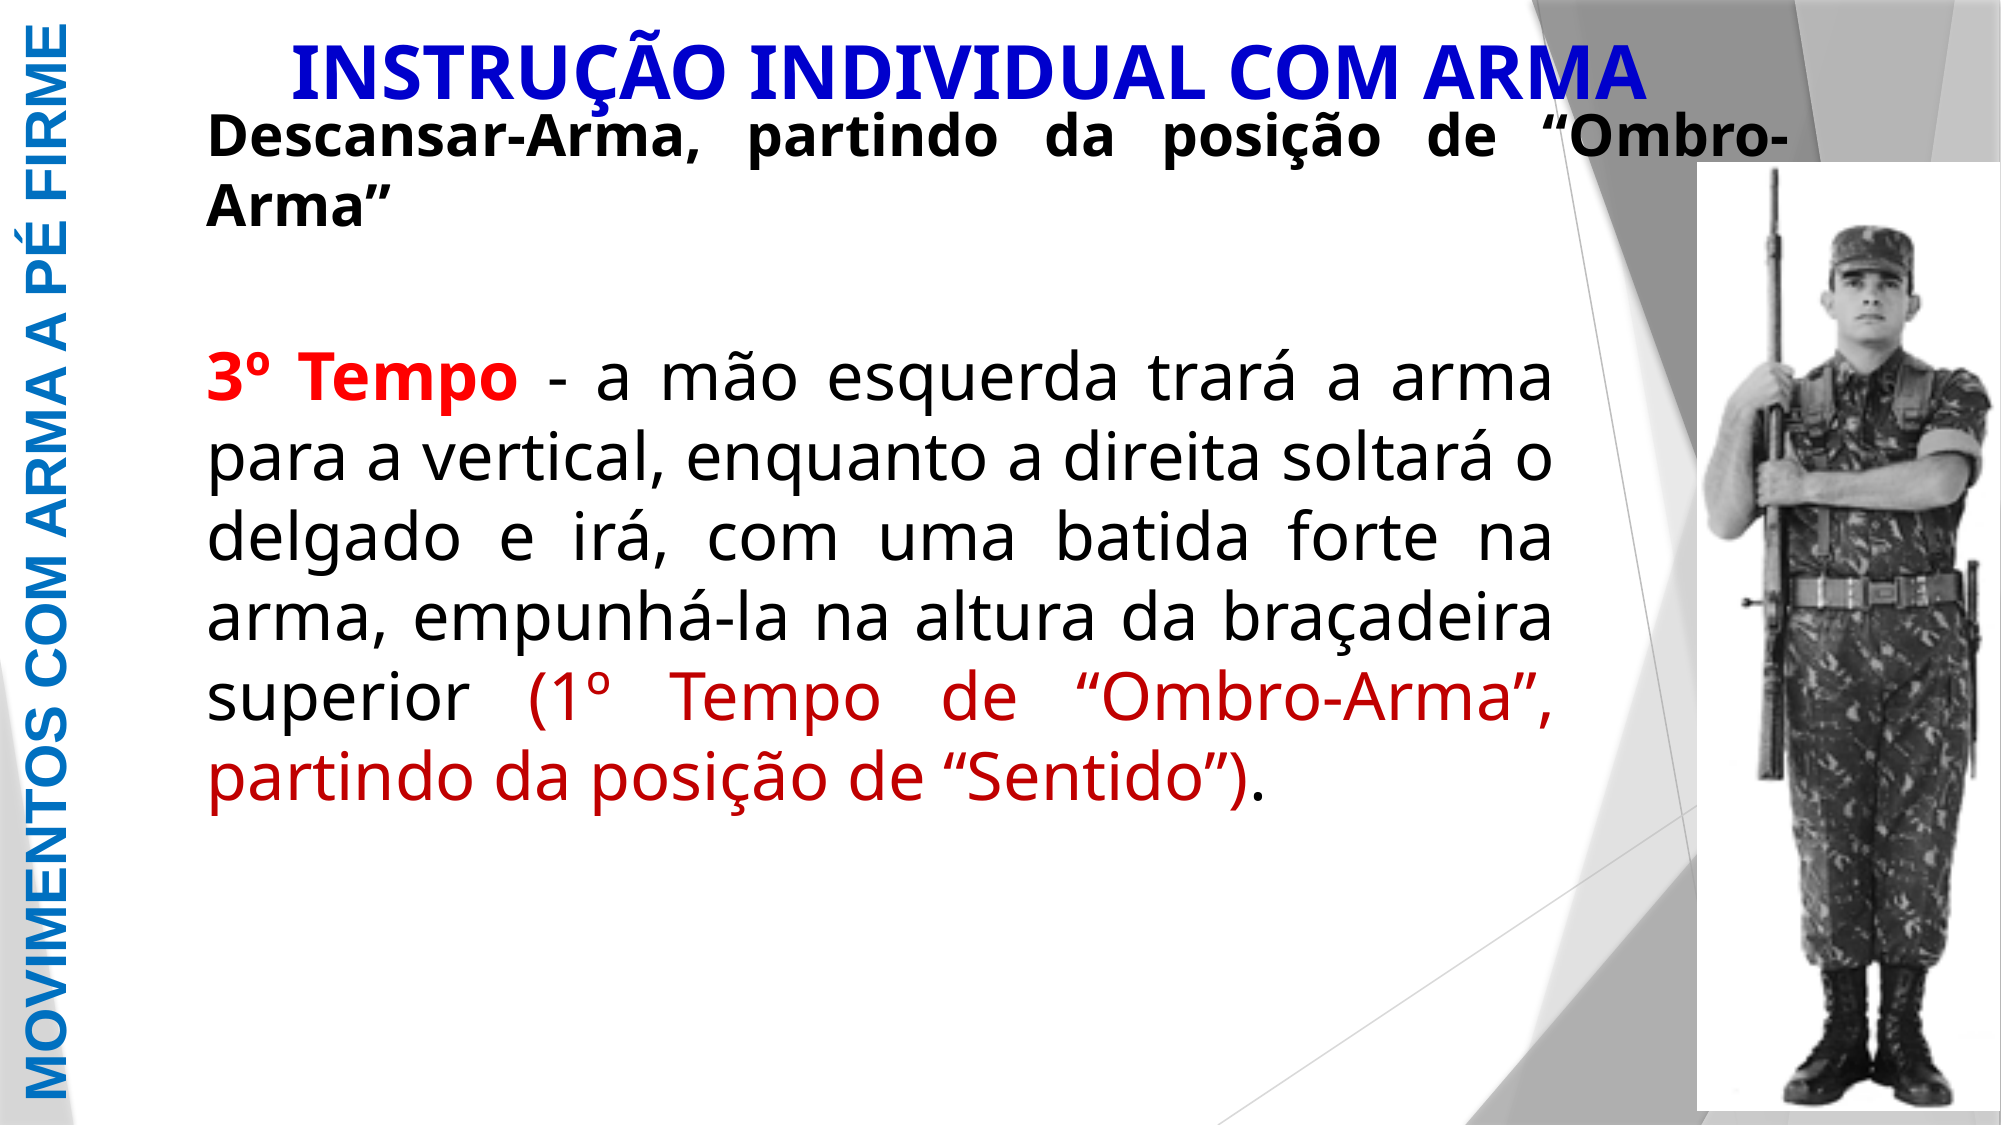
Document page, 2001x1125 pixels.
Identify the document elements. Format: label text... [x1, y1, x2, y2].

text_box MOVIMENTOS COM ARMA A PÉ FIRME [0, 0, 86, 1125]
title INSTRUÇÃO INDIVIDUAL COM ARMA [264, 17, 1675, 91]
text_box 3º Tempo - a mão esquerda trará a arma para a vertical, enquanto a direita soltará o delgado e irá, com uma batida forte na arma, empunhá-la na altura da braçadeira superior (1º Tempo de “Ombro-Arma”, partindo da posição de “Sentido”). [192, 326, 1571, 822]
text_box Descansar-Arma, partindo da posição de “Ombro-Arma” [192, 91, 1804, 246]
picture [1696, 162, 2000, 1112]
